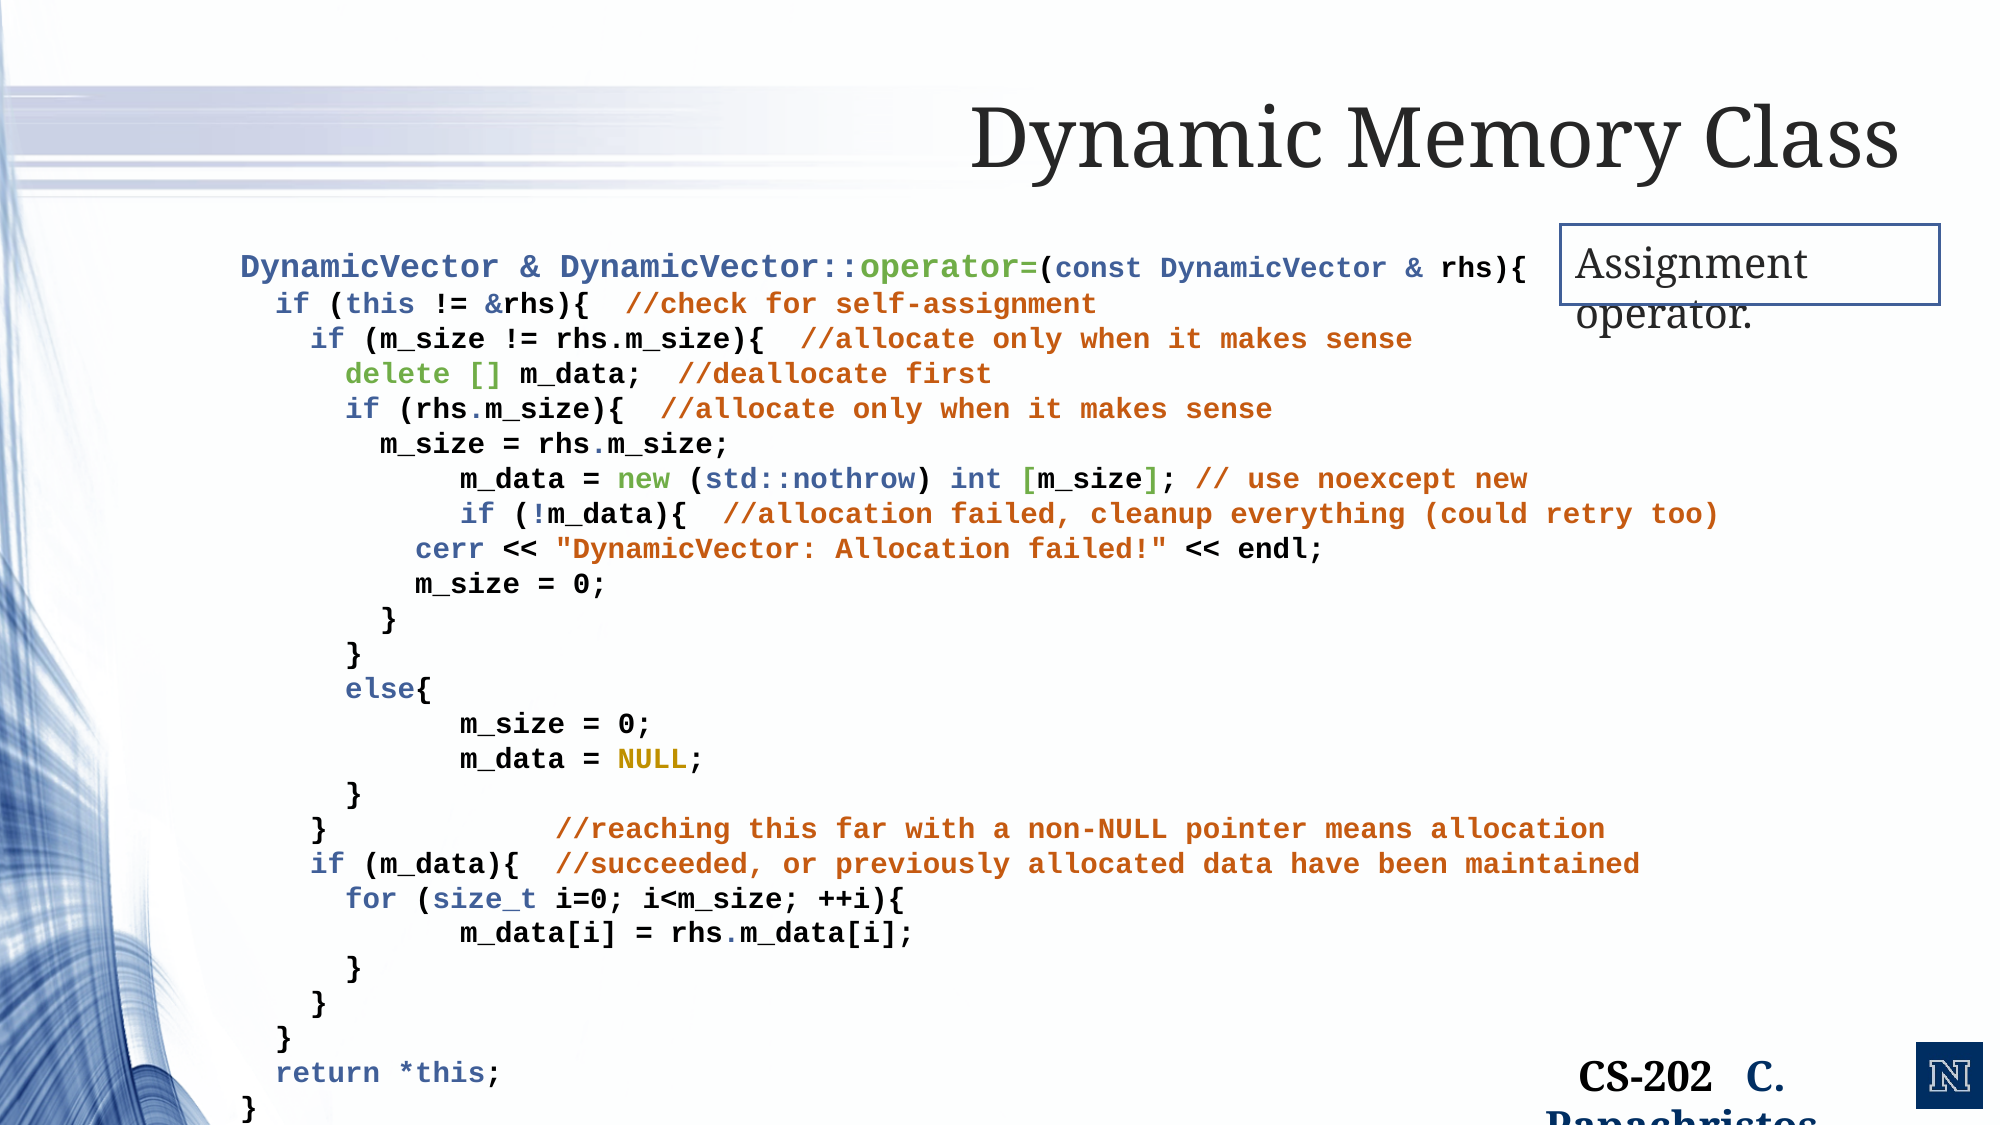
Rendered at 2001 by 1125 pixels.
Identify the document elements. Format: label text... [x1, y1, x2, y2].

text_box [1559, 223, 1941, 305]
text_box CS-202 C. Papachristos [1423, 1042, 1940, 1125]
text_box DynamicVector & DynamicVector::operator=(const DynamicVector & rhs){ if (this != &rhs){ //check for self-assignment if (m_size != rhs.m_size){ //allocate only when it makes sense delete [] m_data; //deallocate first if (rhs.m_size){ //allocate only when it makes sense m_size = rhs.m_size; m_data = new (std::nothrow) int [m_size]; // use noexcept new if (!m_data){ //allocation failed, cleanup everything (could retry too) cerr << "DynamicVector: Allocation failed!" << endl; m_size = 0; } } else{ m_size = 0; m_data = NULL; } } //reaching this far with a non-NULL pointer means allocation if (m_data){ //succeeded, or previously allocated data have been maintained for (size_t i=0; i<m_size; ++i){ m_data[i] = rhs.m_data[i]; } } } return *this; } [225, 237, 1940, 1023]
text_box Assignment operator. [1560, 305, 1939, 345]
text_box Dynamic Memory Class [159, 85, 1917, 192]
picture [0, 0, 2001, 1125]
